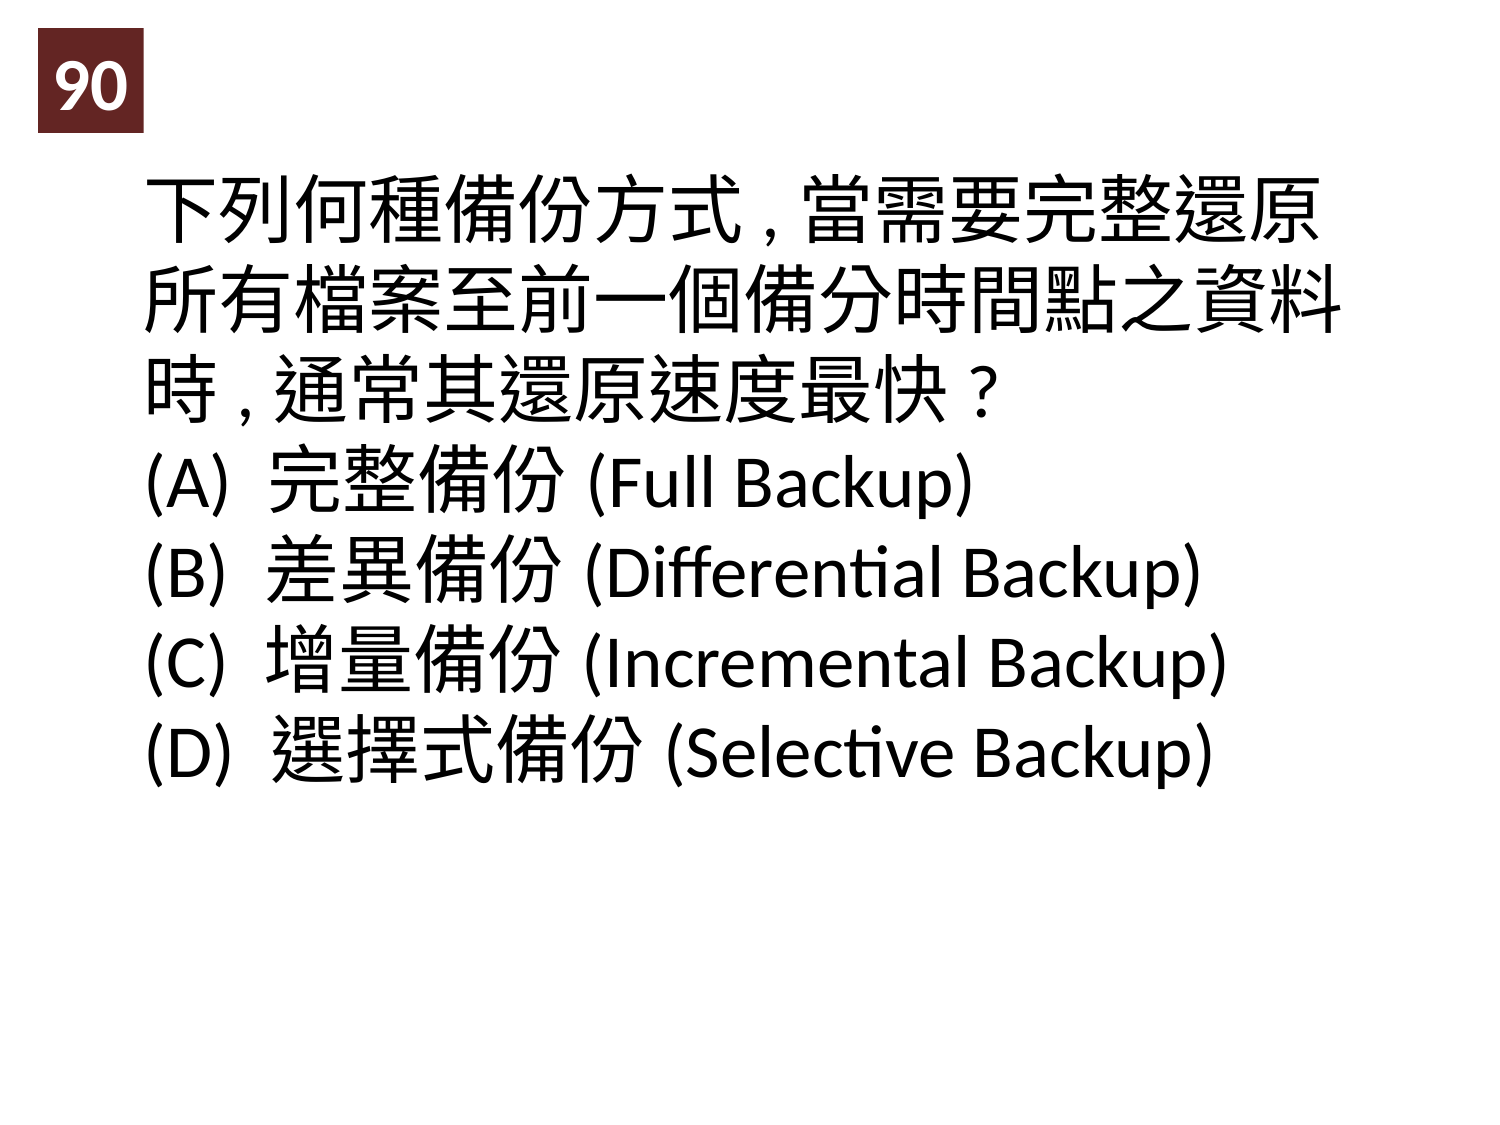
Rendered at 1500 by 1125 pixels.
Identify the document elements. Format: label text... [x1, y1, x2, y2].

text_box 90 [38, 28, 144, 133]
text_box 下列何種備份方式,當需要完整還原所有檔案至前一個備分時間點之資料時,通常其還原速度最快? (A) 完整備份(Full Backup) (B) 差異備份(Differential Backup) (C) 增量備份(Incremental Backup) (D) 選擇式備份(Selective Backup) [128, 155, 1372, 800]
